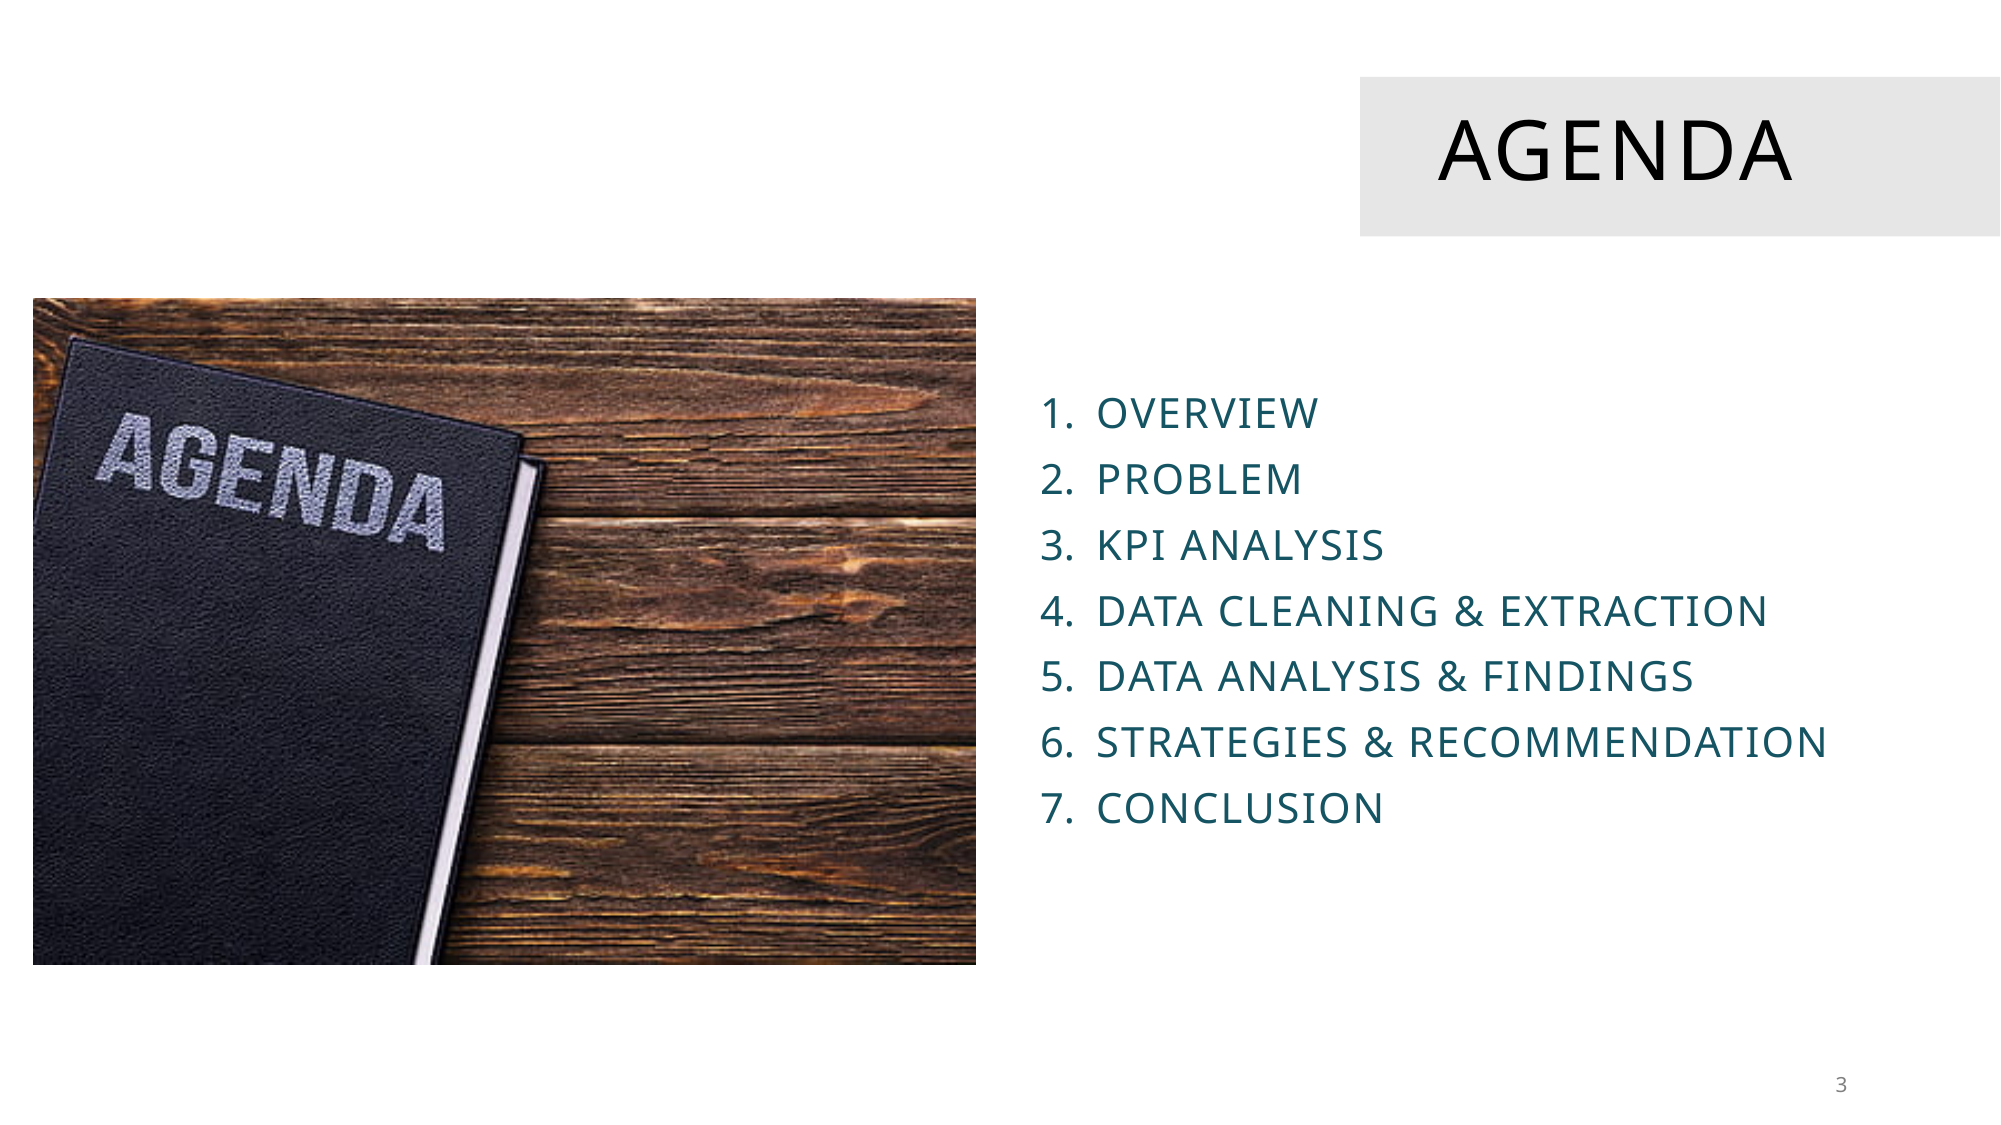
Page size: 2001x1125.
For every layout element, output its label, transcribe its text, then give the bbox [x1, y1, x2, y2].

title Agenda [1090, 101, 2000, 211]
list Overview Problem KPI Analysis Data Cleaning & Extraction Data Analysis & findings Strategies & Recommendation Conclusion [1025, 328, 1973, 907]
picture [33, 298, 976, 965]
slide_number 3 [1412, 1068, 1863, 1103]
